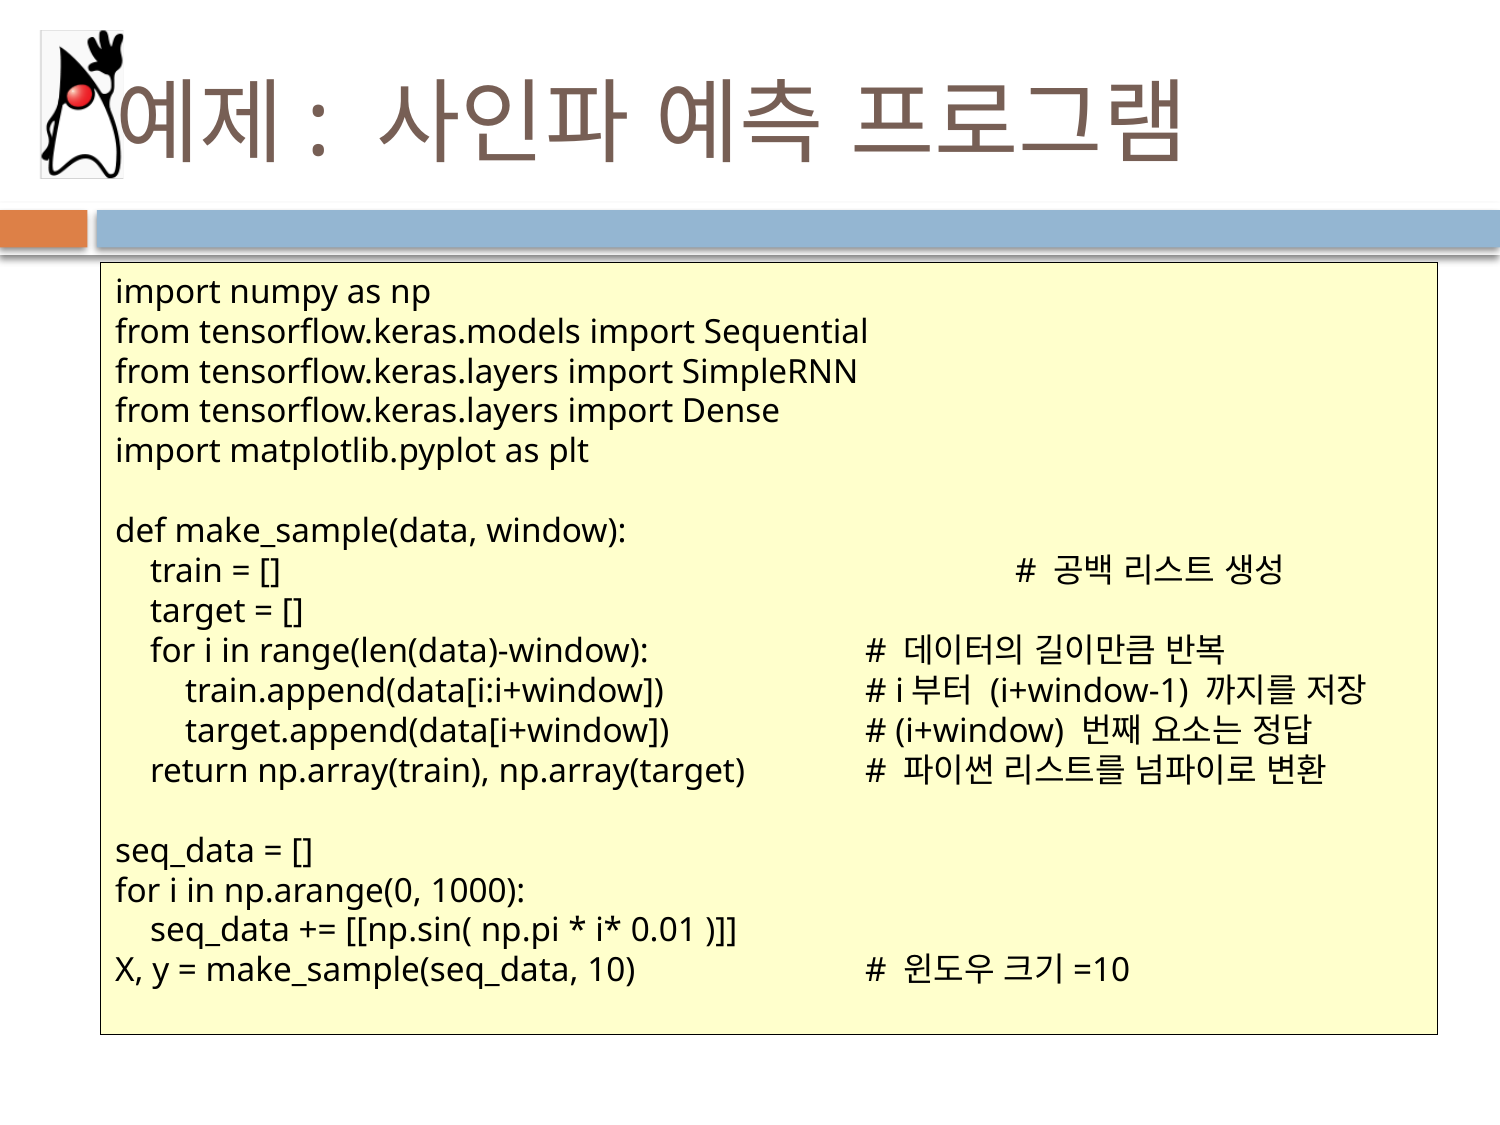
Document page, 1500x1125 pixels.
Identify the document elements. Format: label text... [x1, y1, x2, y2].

picture [39, 30, 124, 179]
text_box import numpy as np from tensorflow.keras.models import Sequential from tensorflow.keras.layers import SimpleRNN from tensorflow.keras.layers import Dense import matplotlib.pyplot as plt def make_sample(data, window): train = [] # 공백 리스트 생성 target = [] for i in range(len(data)-window): # 데이터의 길이만큼 반복 train.append(data[i:i+window]) # i부터 (i+window-1) 까지를 저장 target.append(data[i+window]) # (i+window) 번째 요소는 정답 return np.array(train), np.array(target) # 파이썬 리스트를 넘파이로 변환 seq_data = [] for i in np.arange(0, 1000): seq_data += [[np.sin( np.pi * i* 0.01 )]] X, y = make_sample(seq_data, 10) # 윈도우 크기=10 [100, 262, 1438, 1035]
title 예제: 사인파 예측 프로그램 [100, 37, 1438, 200]
